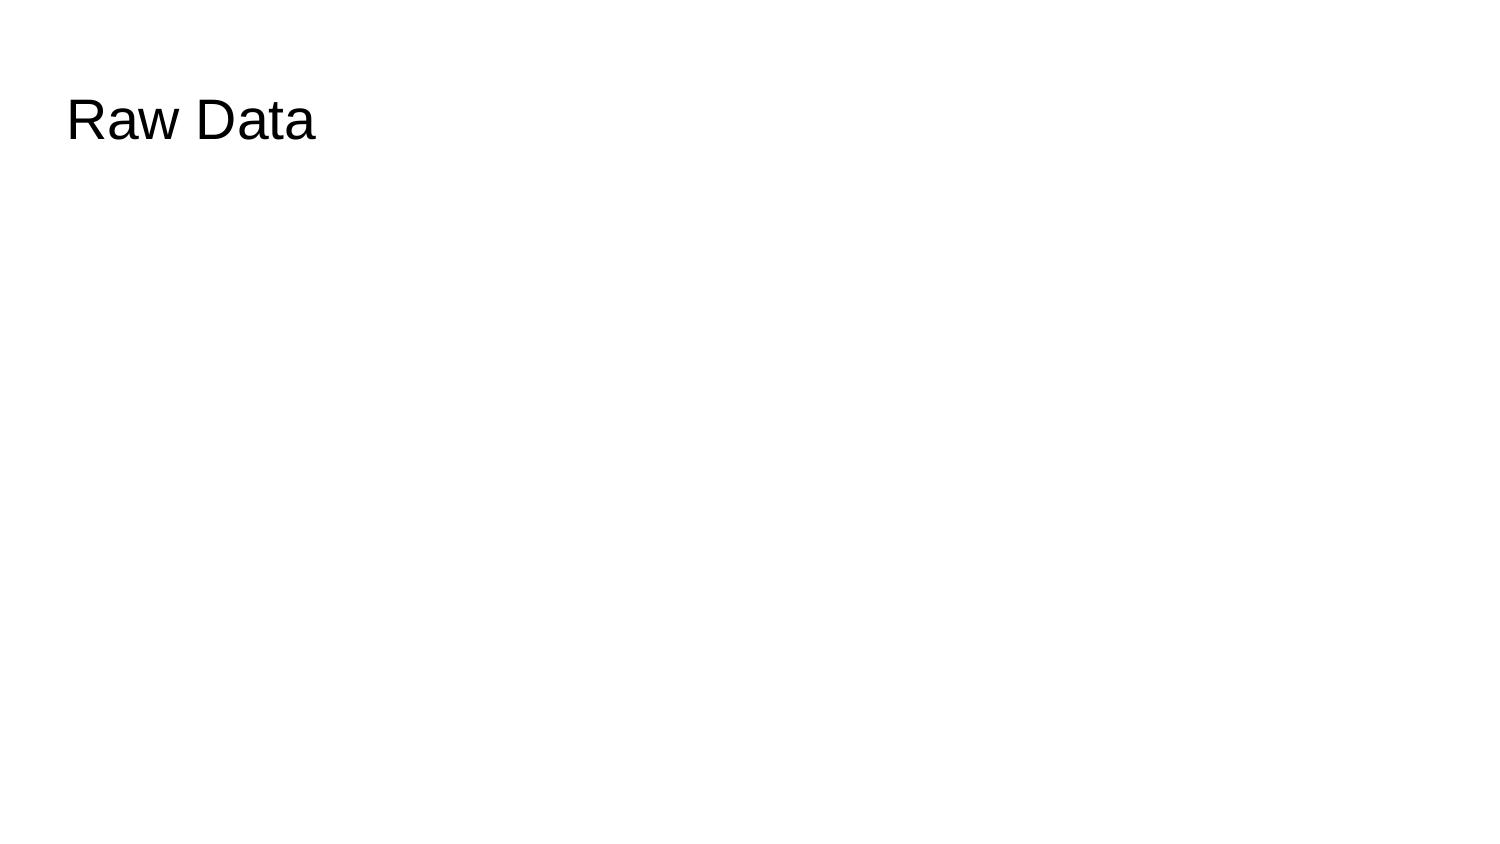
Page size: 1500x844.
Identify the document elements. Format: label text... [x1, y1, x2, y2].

title Raw Data [51, 72, 1449, 167]
